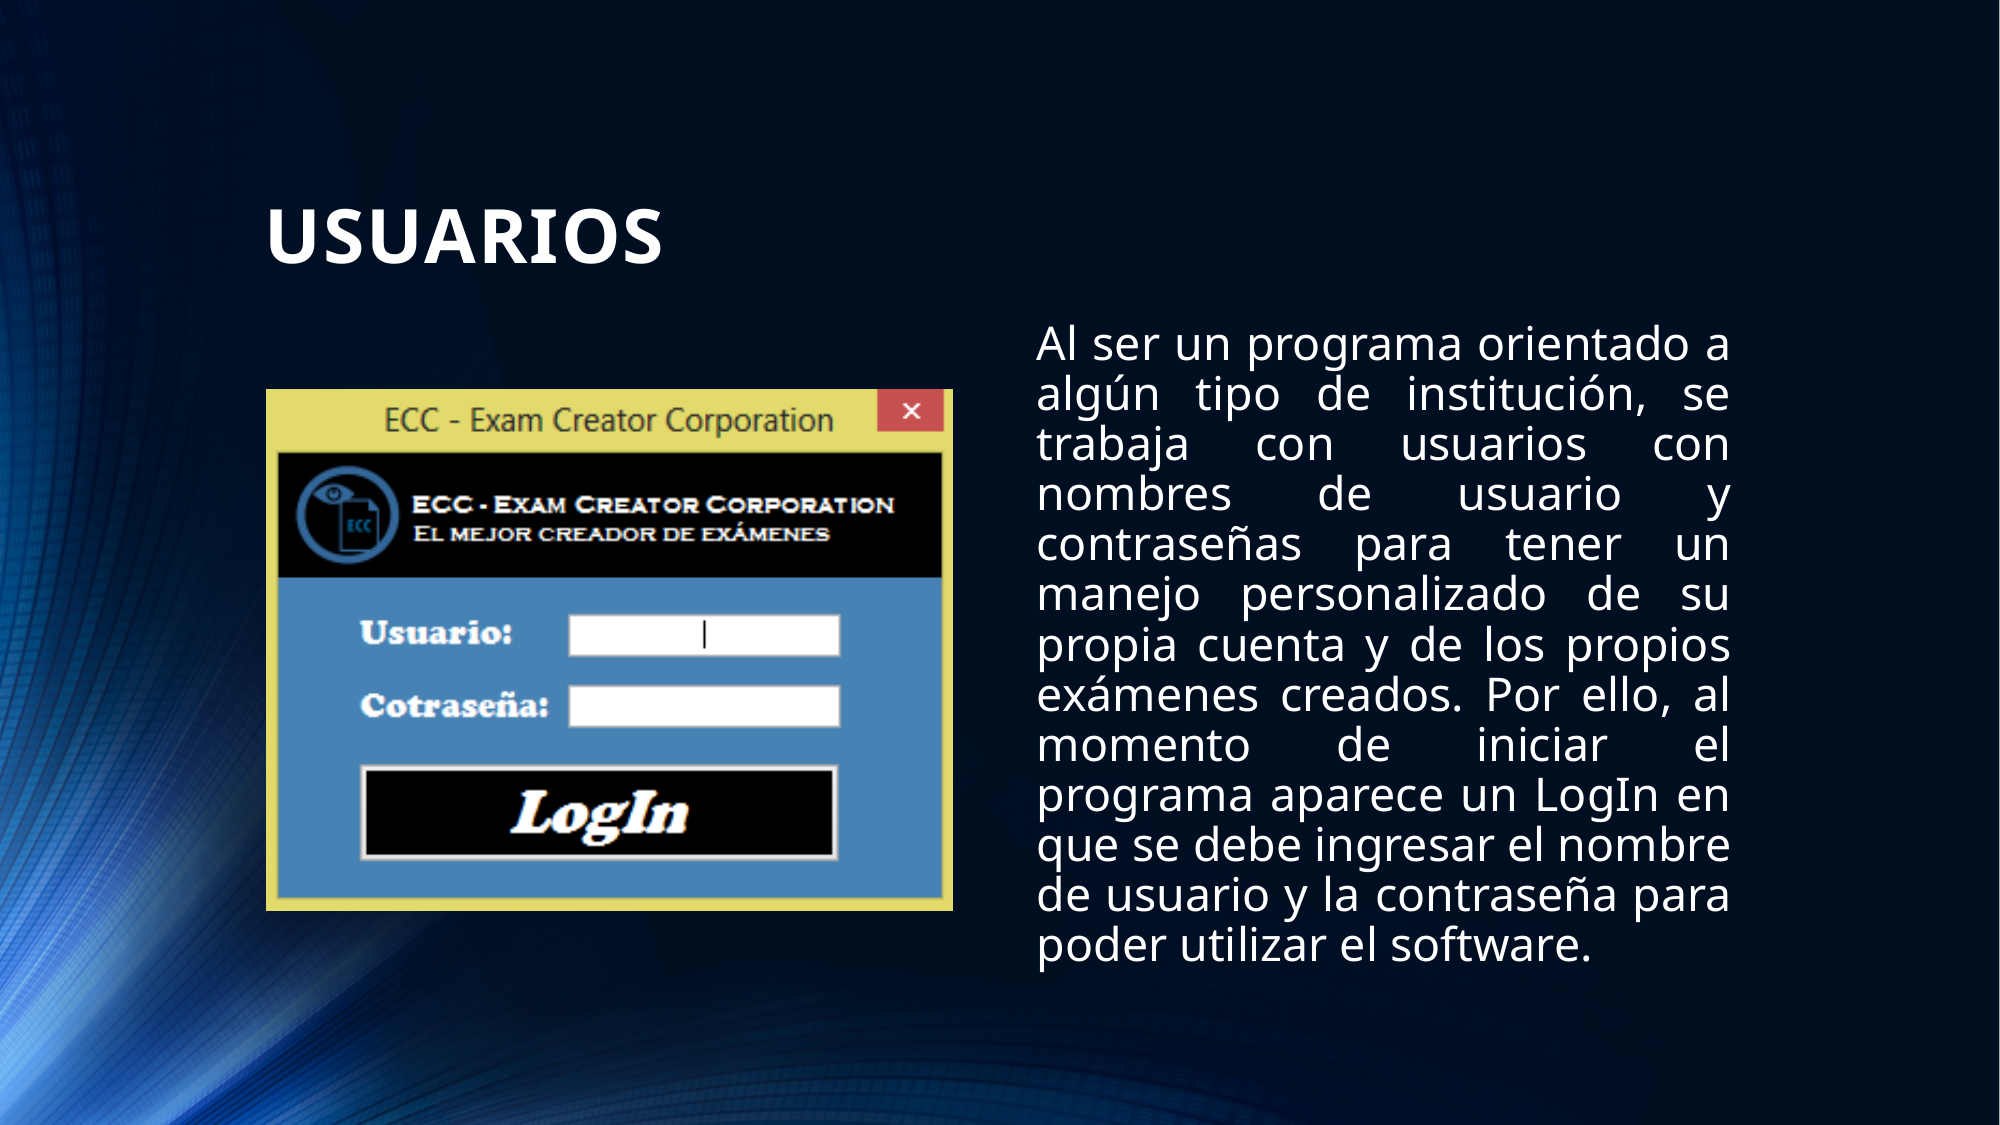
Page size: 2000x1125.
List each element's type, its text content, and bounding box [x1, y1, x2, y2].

list Al ser un programa orientado a algún tipo de institución, se trabaja con usuarios con nombres de usuario y contraseñas para tener un manejo personalizado de su propia cuenta y de los propios exámenes creados. Por ello, al momento de iniciar el programa aparece un LogIn en que se debe ingresar el nombre de usuario y la contraseña para poder utilizar el software. [1021, 312, 1747, 988]
picture [0, 0, 2000, 1125]
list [266, 389, 953, 911]
title USUARIOS [249, 62, 1750, 288]
